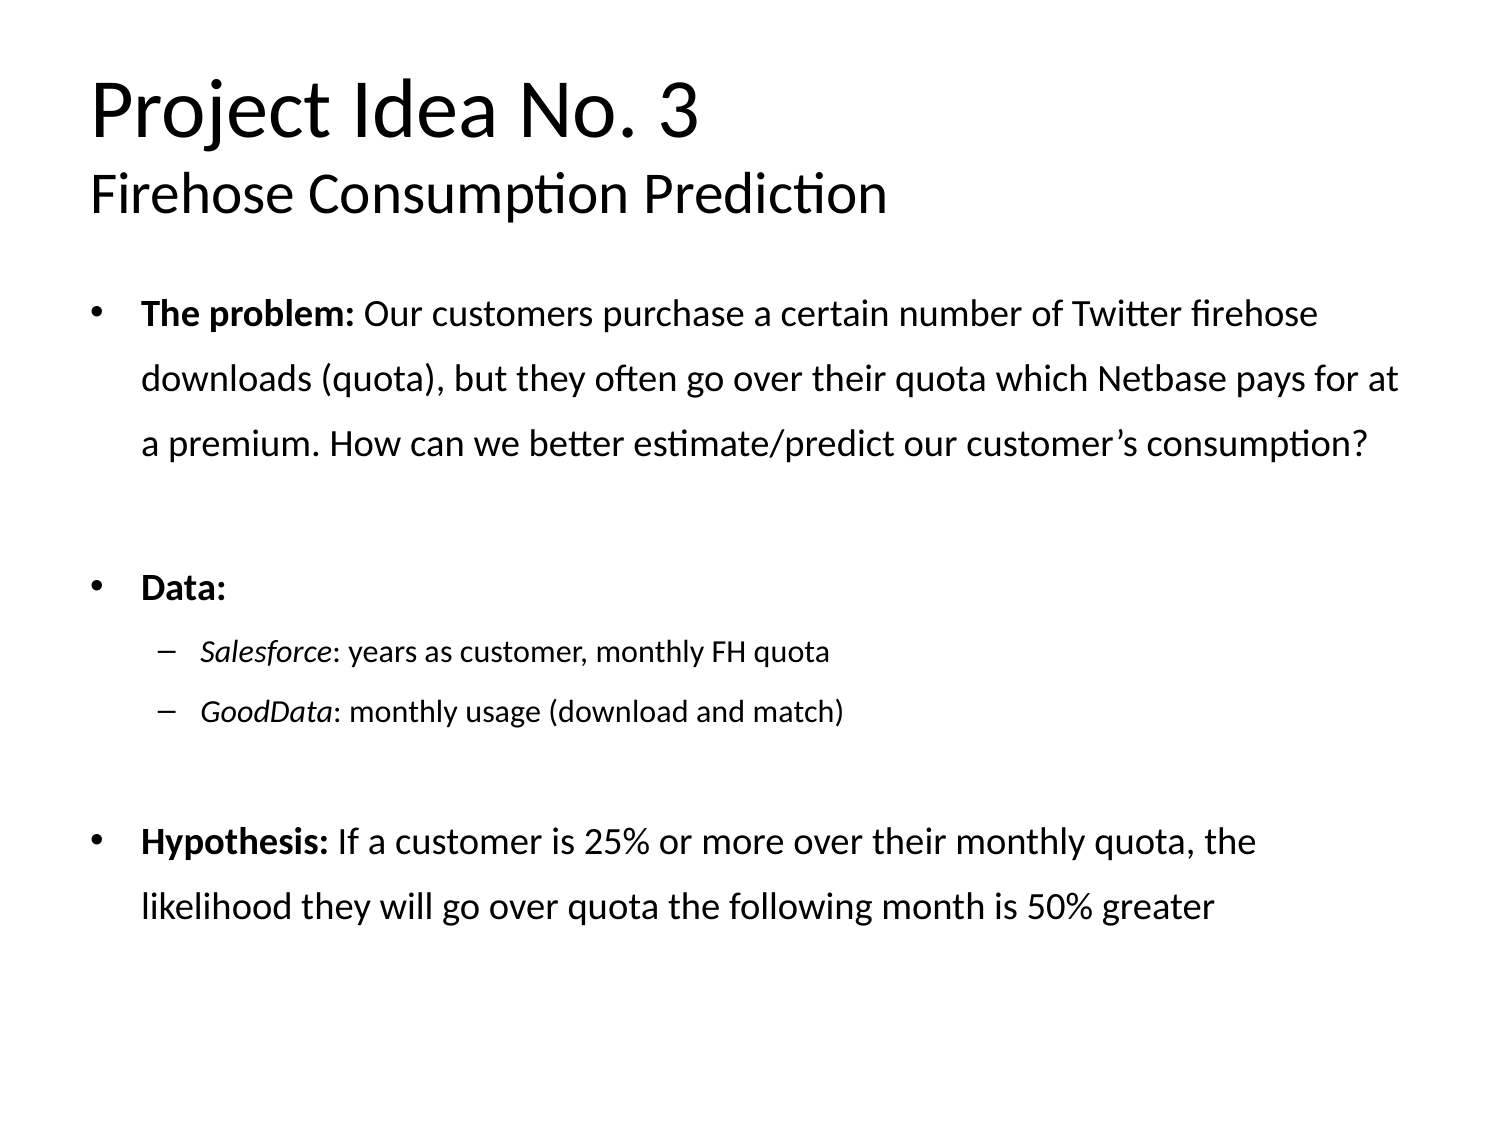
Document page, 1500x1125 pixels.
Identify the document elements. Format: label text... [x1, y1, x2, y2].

title Project Idea No. 3 Firehose Consumption Prediction [75, 45, 1425, 233]
list The problem: Our customers purchase a certain number of Twitter firehose downloads (quota), but they often go over their quota which Netbase pays for at a premium. How can we better estimate/predict our customer’s consumption? Data: Salesforce: years as customer, monthly FH quota GoodData: monthly usage (download and match) Hypothesis: If a customer is 25% or more over their monthly quota, the likelihood they will go over quota the following month is 50% greater [75, 262, 1425, 1005]
